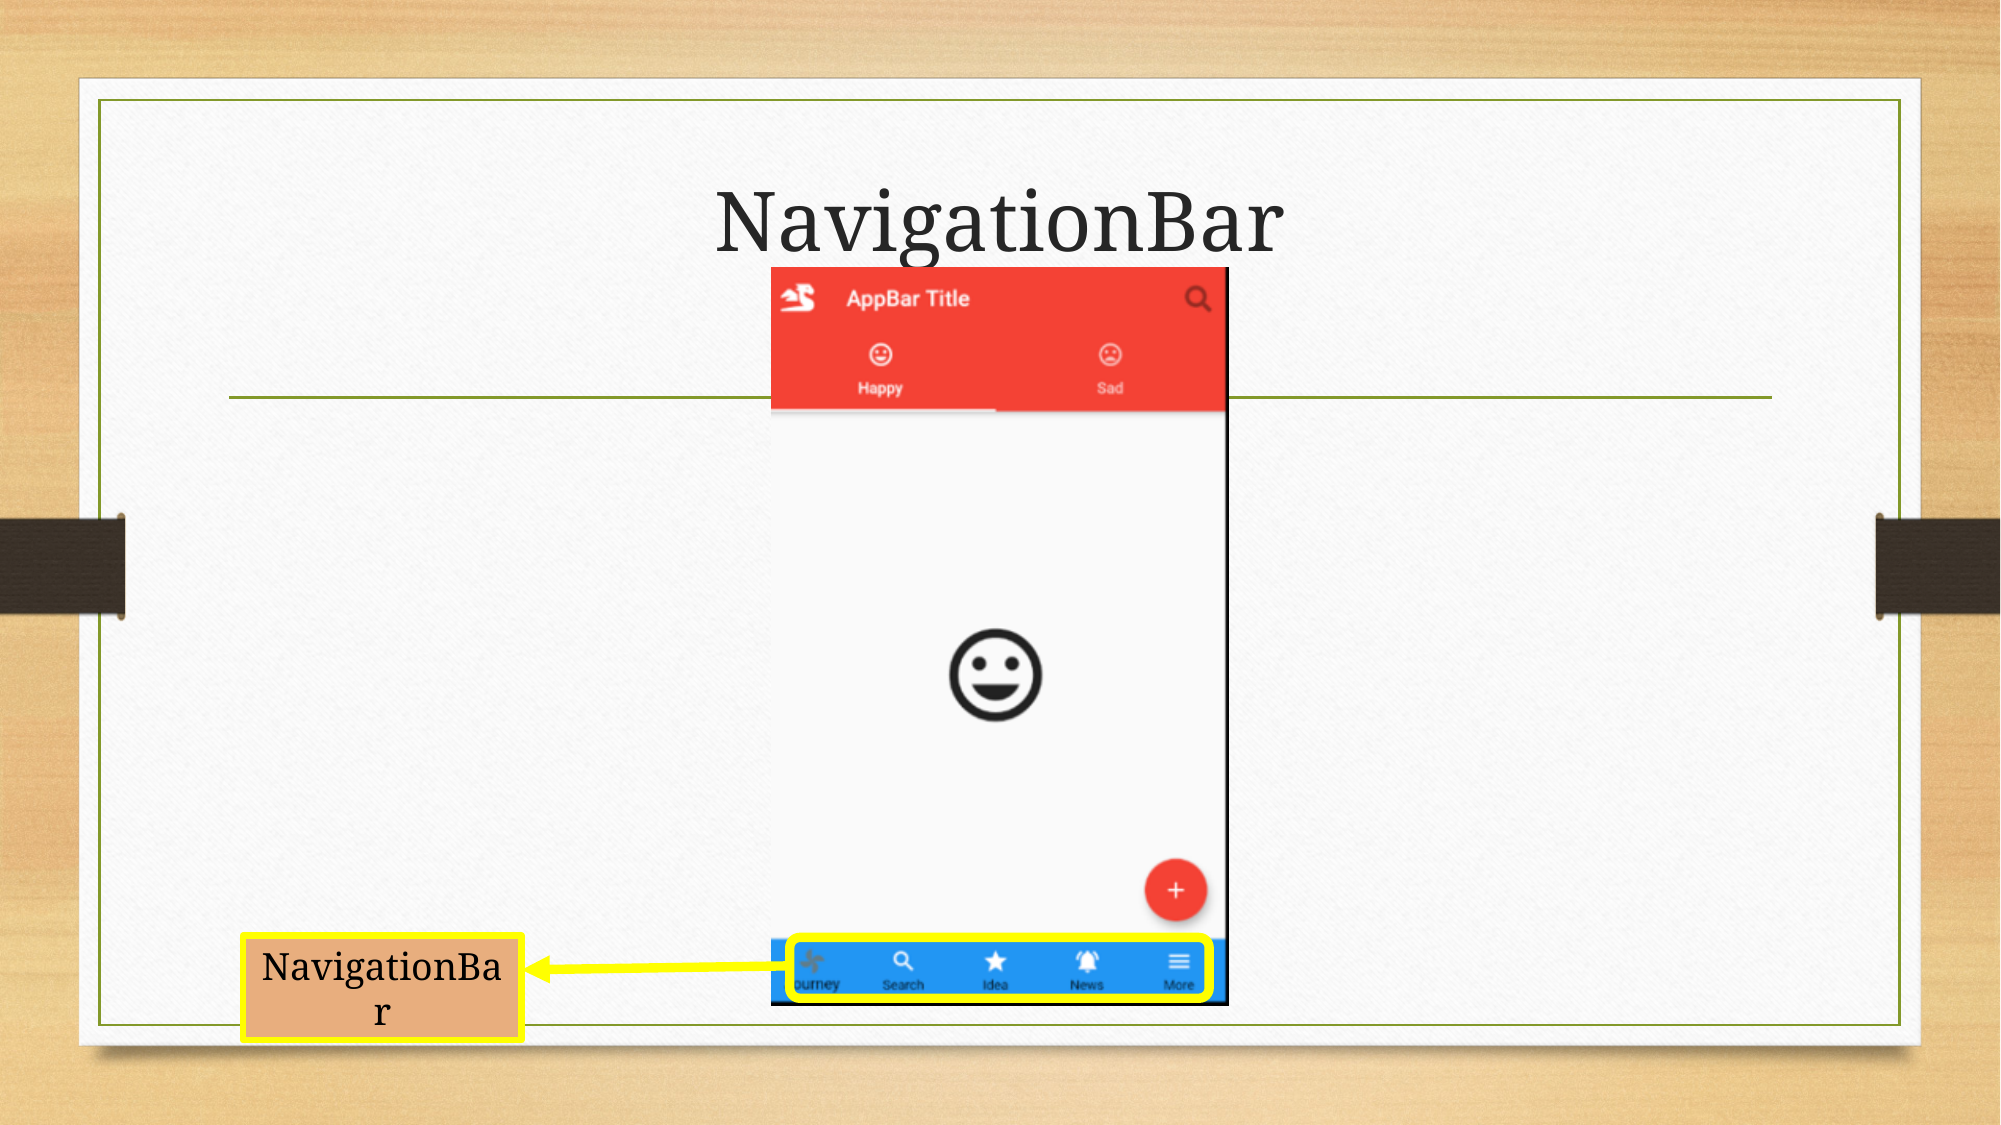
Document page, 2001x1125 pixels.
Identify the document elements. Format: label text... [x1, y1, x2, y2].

title NavigationBar [212, 161, 1788, 375]
picture [0, 0, 2001, 1125]
text_box NavigationBar [243, 935, 522, 1041]
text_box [521, 965, 790, 971]
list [771, 267, 1229, 1006]
